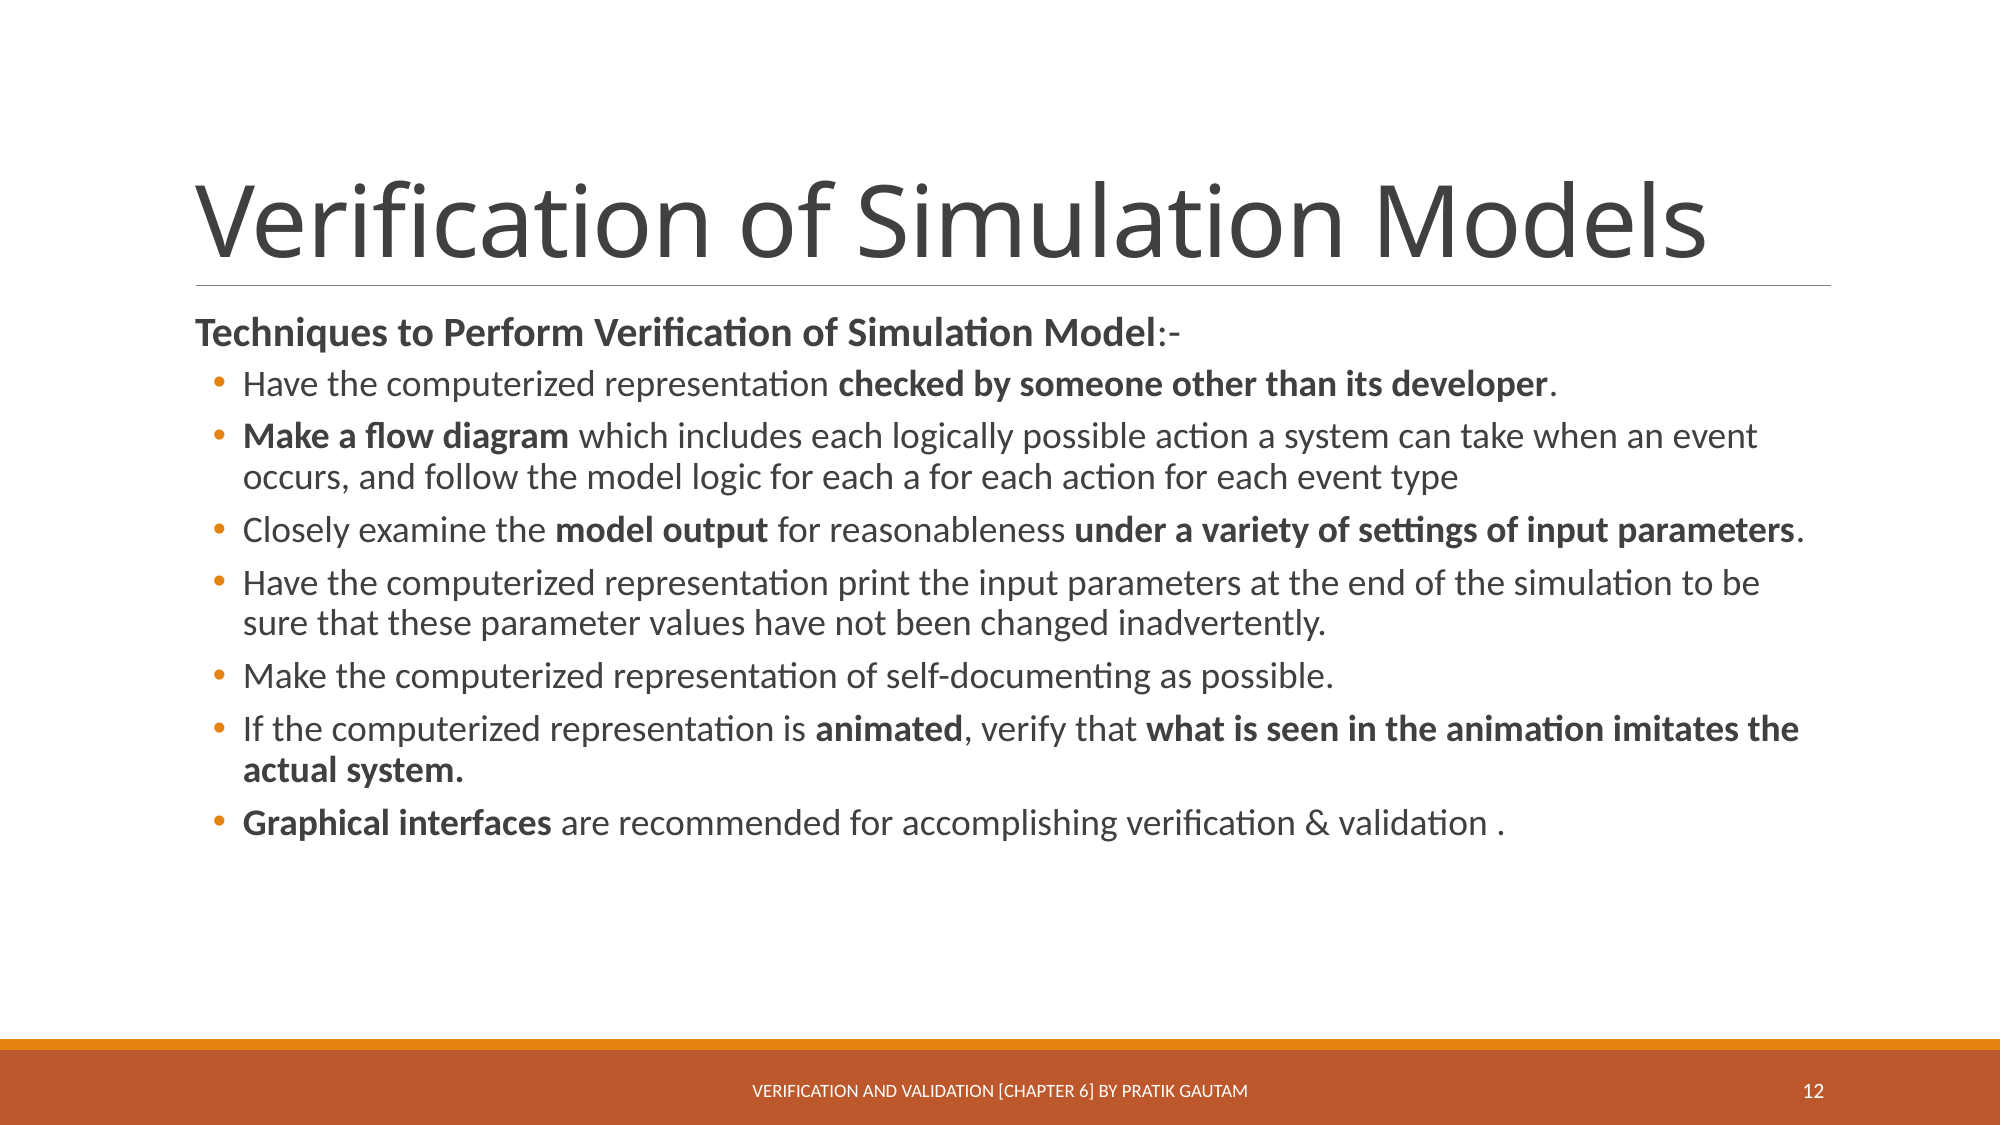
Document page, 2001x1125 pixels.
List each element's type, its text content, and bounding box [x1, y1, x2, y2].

footer Verification and Validation [Chapter 6] By Pratik Gautam [604, 1059, 1396, 1120]
list Techniques to Perform Verification of Simulation Model:- Have the computerized representation checked by someone other than its developer. Make a flow diagram which includes each logically possible action a system can take when an event occurs, and follow the model logic for each a for each action for each event type Closely examine the model output for reasonableness under a variety of settings of input parameters. Have the computerized representation print the input parameters at the end of the simulation to be sure that these parameter values have not been changed inadvertently. Make the computerized representation of self-documenting as possible. If the computerized representation is animated, verify that what is seen in the animation imitates the actual system. Graphical interfaces are recommended for accomplishing verification & validation . [180, 302, 1830, 963]
title Verification of Simulation Models [180, 47, 1830, 285]
slide_number 12 [1624, 1059, 1840, 1120]
